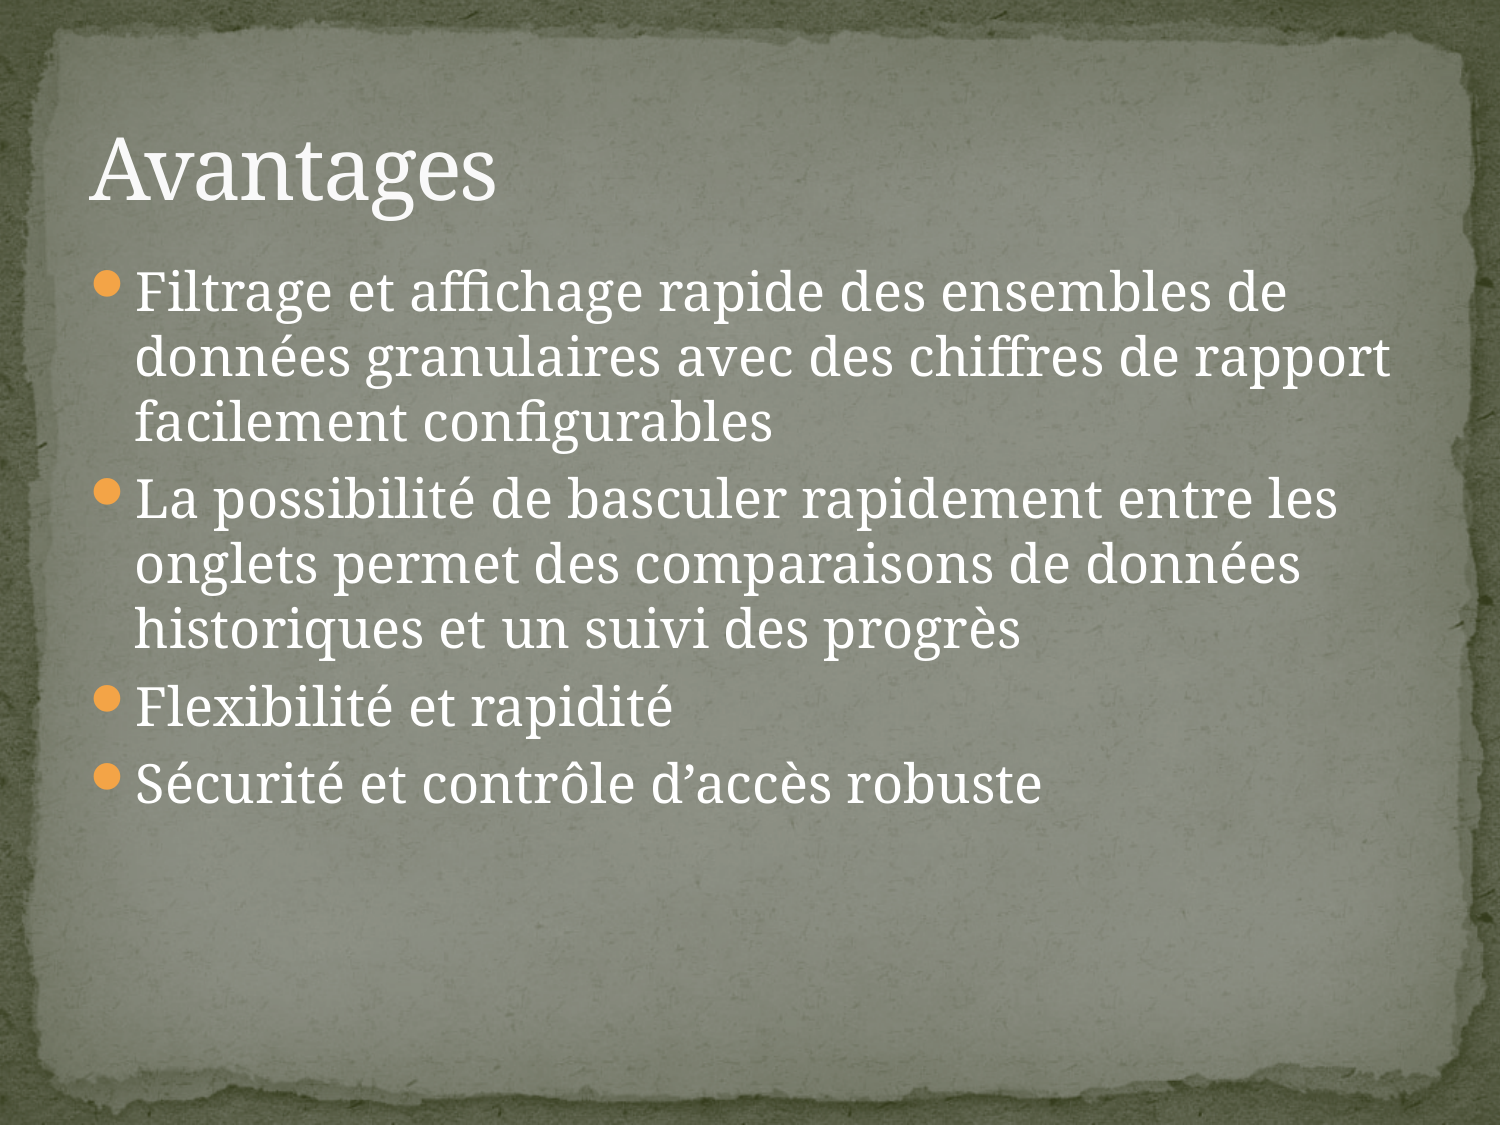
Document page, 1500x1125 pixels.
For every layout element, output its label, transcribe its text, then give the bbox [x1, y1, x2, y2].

title Avantages [74, 24, 1425, 225]
list Filtrage et affichage rapide des ensembles de données granulaires avec des chiffres de rapport facilement configurables La possibilité de basculer rapidement entre les onglets permet des comparaisons de données historiques et un suivi des progrès Flexibilité et rapidité Sécurité et contrôle d’accès robuste [75, 249, 1425, 1000]
